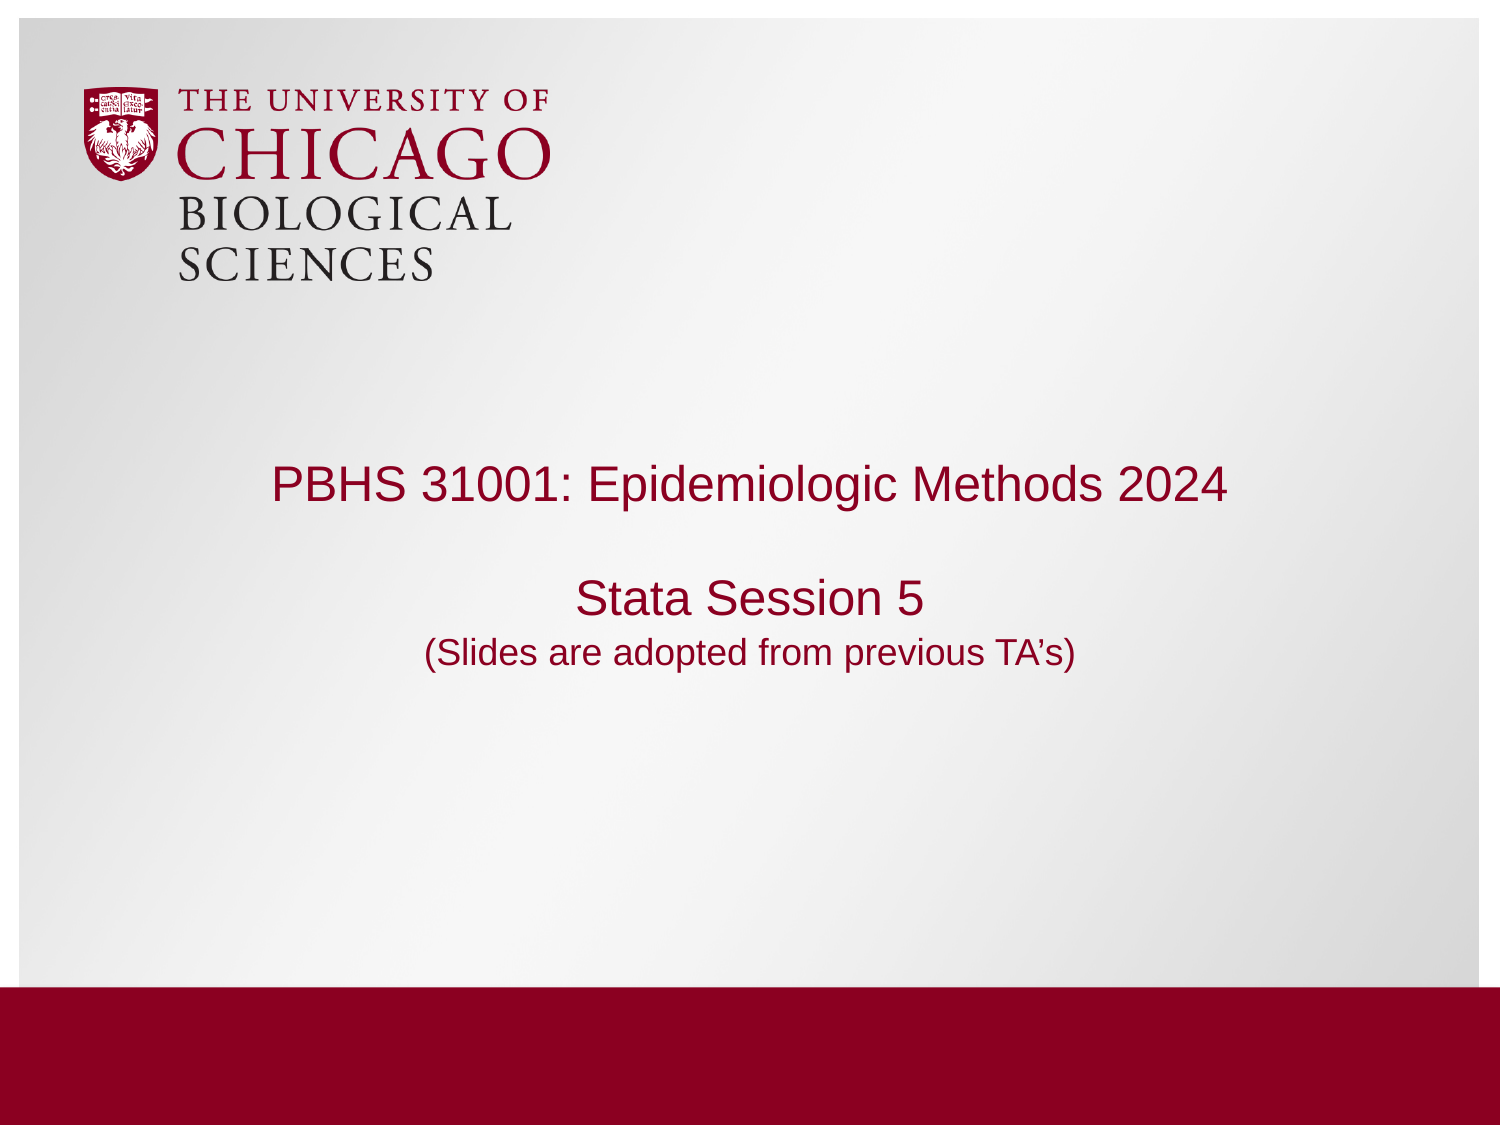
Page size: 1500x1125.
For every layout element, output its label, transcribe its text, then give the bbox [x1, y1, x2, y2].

picture [0, 0, 1500, 987]
list PBHS 31001: Epidemiologic Methods 2024 Stata Session 5 (Slides are adopted from previous TA’s) [224, 443, 1276, 682]
